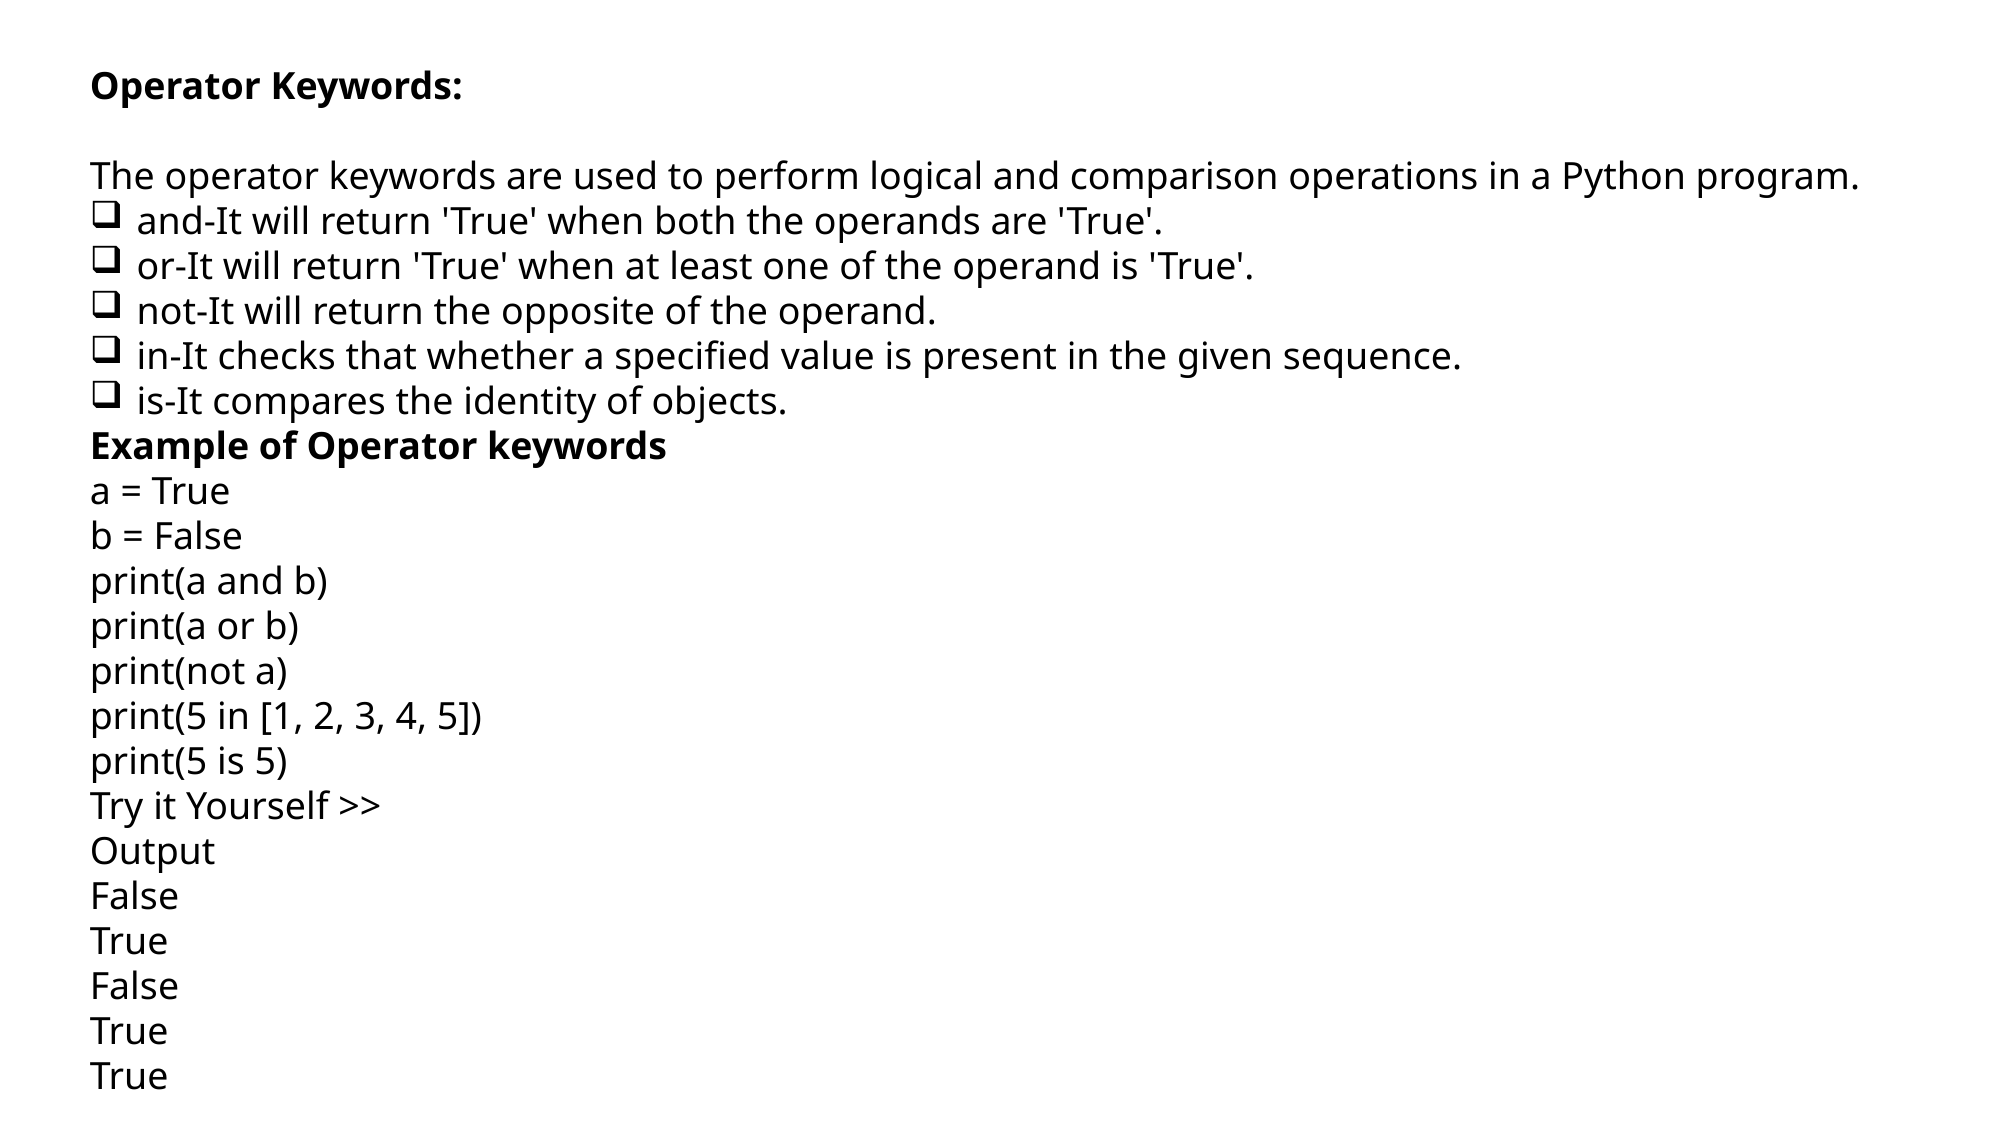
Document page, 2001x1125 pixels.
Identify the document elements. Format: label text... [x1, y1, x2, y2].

text_box Operator Keywords: The operator keywords are used to perform logical and comparison operations in a Python program. and-It will return 'True' when both the operands are 'True'. or-It will return 'True' when at least one of the operand is 'True'. not-It will return the opposite of the operand. in-It checks that whether a specified value is present in the given sequence. is-It compares the identity of objects. Example of Operator keywords a = True b = False print(a and b) print(a or b) print(not a) print(5 in [1, 2, 3, 4, 5]) print(5 is 5) Try it Yourself >> Output False True False True True [74, 55, 1957, 1105]
